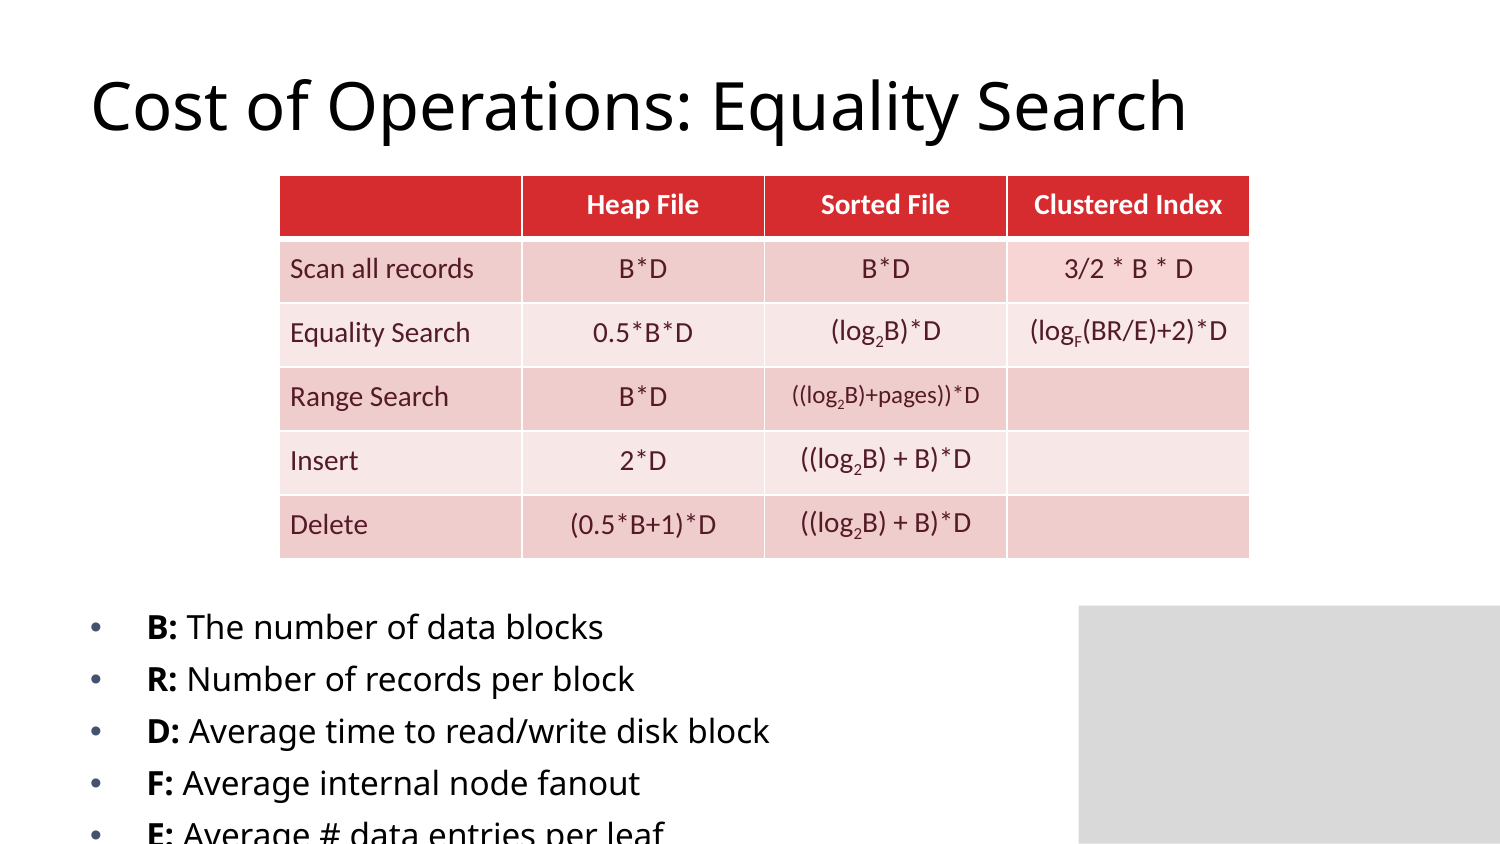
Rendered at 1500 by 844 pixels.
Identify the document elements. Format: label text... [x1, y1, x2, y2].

table_cell ((log2B) + B)*D [765, 432, 1006, 494]
table_cell ((log2B)+pages))*D [765, 368, 1006, 430]
table_cell B*D [765, 242, 1006, 302]
table_cell 0.5*B*D [523, 304, 764, 366]
table_header Sorted File [765, 176, 1006, 236]
table_cell (logF(BR/E)+2)*D [1008, 304, 1249, 366]
table_cell (0.5*B+1)*D [523, 496, 764, 558]
title Cost of Operations: Equality Search [75, 33, 1425, 175]
table_cell 2*D [523, 432, 764, 494]
text_box B: The number of data blocks R: Number of records per block D: Average time to read/write disk block F: Average internal node fanout E: Average # data entries per leaf [74, 596, 1425, 844]
table_cell Equality Search [280, 304, 521, 366]
table_cell Range Search [280, 368, 521, 430]
table_cell Delete [280, 496, 521, 558]
table_header Heap File [523, 176, 764, 236]
table_cell B*D [523, 368, 764, 430]
table_cell [1008, 496, 1249, 558]
table_cell (log2B)*D [765, 304, 1006, 366]
table_cell Scan all records [280, 242, 521, 302]
table_header [280, 176, 521, 236]
table_cell Insert [280, 432, 521, 494]
table_cell [1008, 432, 1249, 494]
table_cell 3/2 * B * D [1008, 242, 1249, 302]
table_cell ((log2B) + B)*D [765, 496, 1006, 558]
table_cell B*D [523, 242, 764, 302]
table_header Clustered Index [1008, 176, 1249, 236]
table_cell [1008, 368, 1249, 430]
